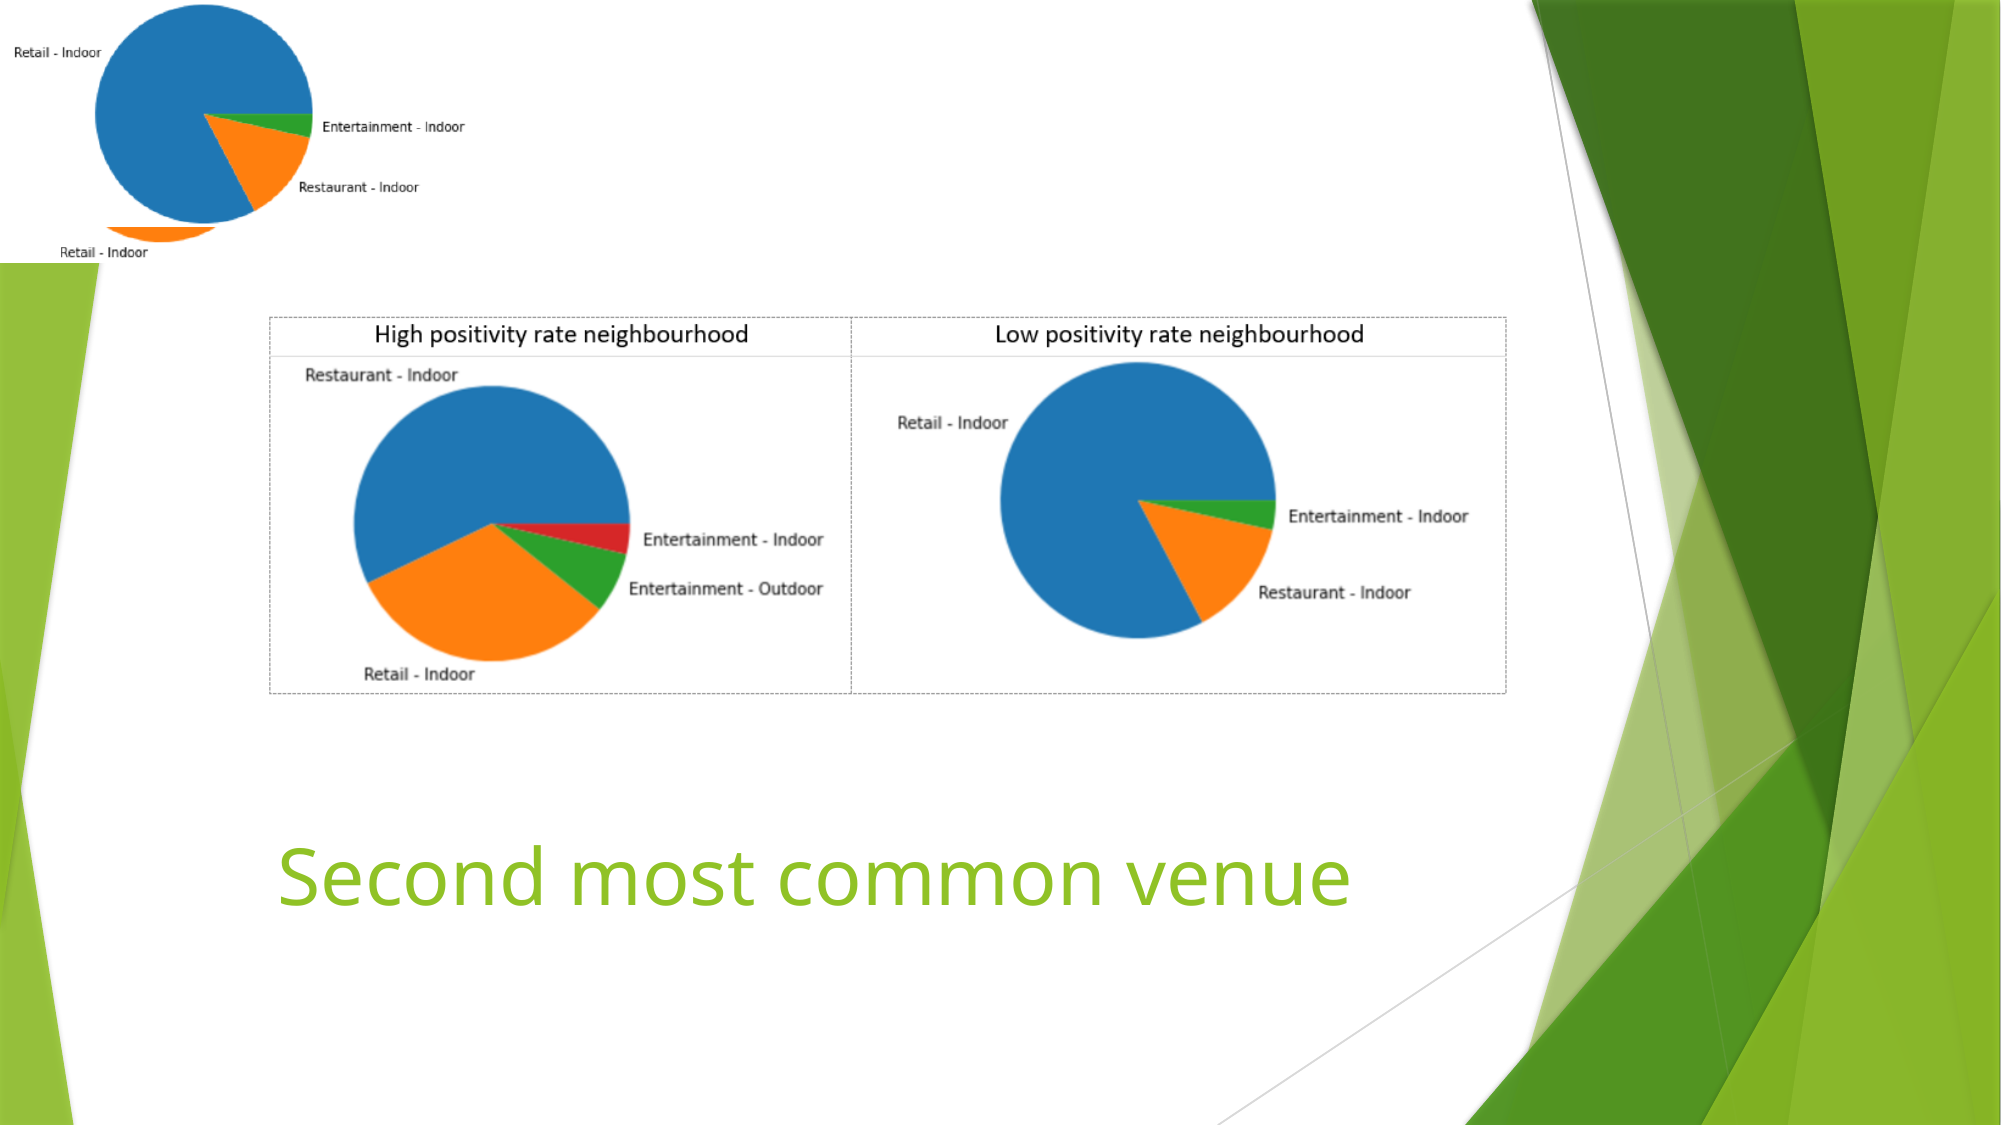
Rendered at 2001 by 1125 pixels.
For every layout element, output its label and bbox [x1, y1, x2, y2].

text_box [0, 0, 2000, 1125]
picture [0, 0, 471, 263]
list [261, 312, 1514, 698]
